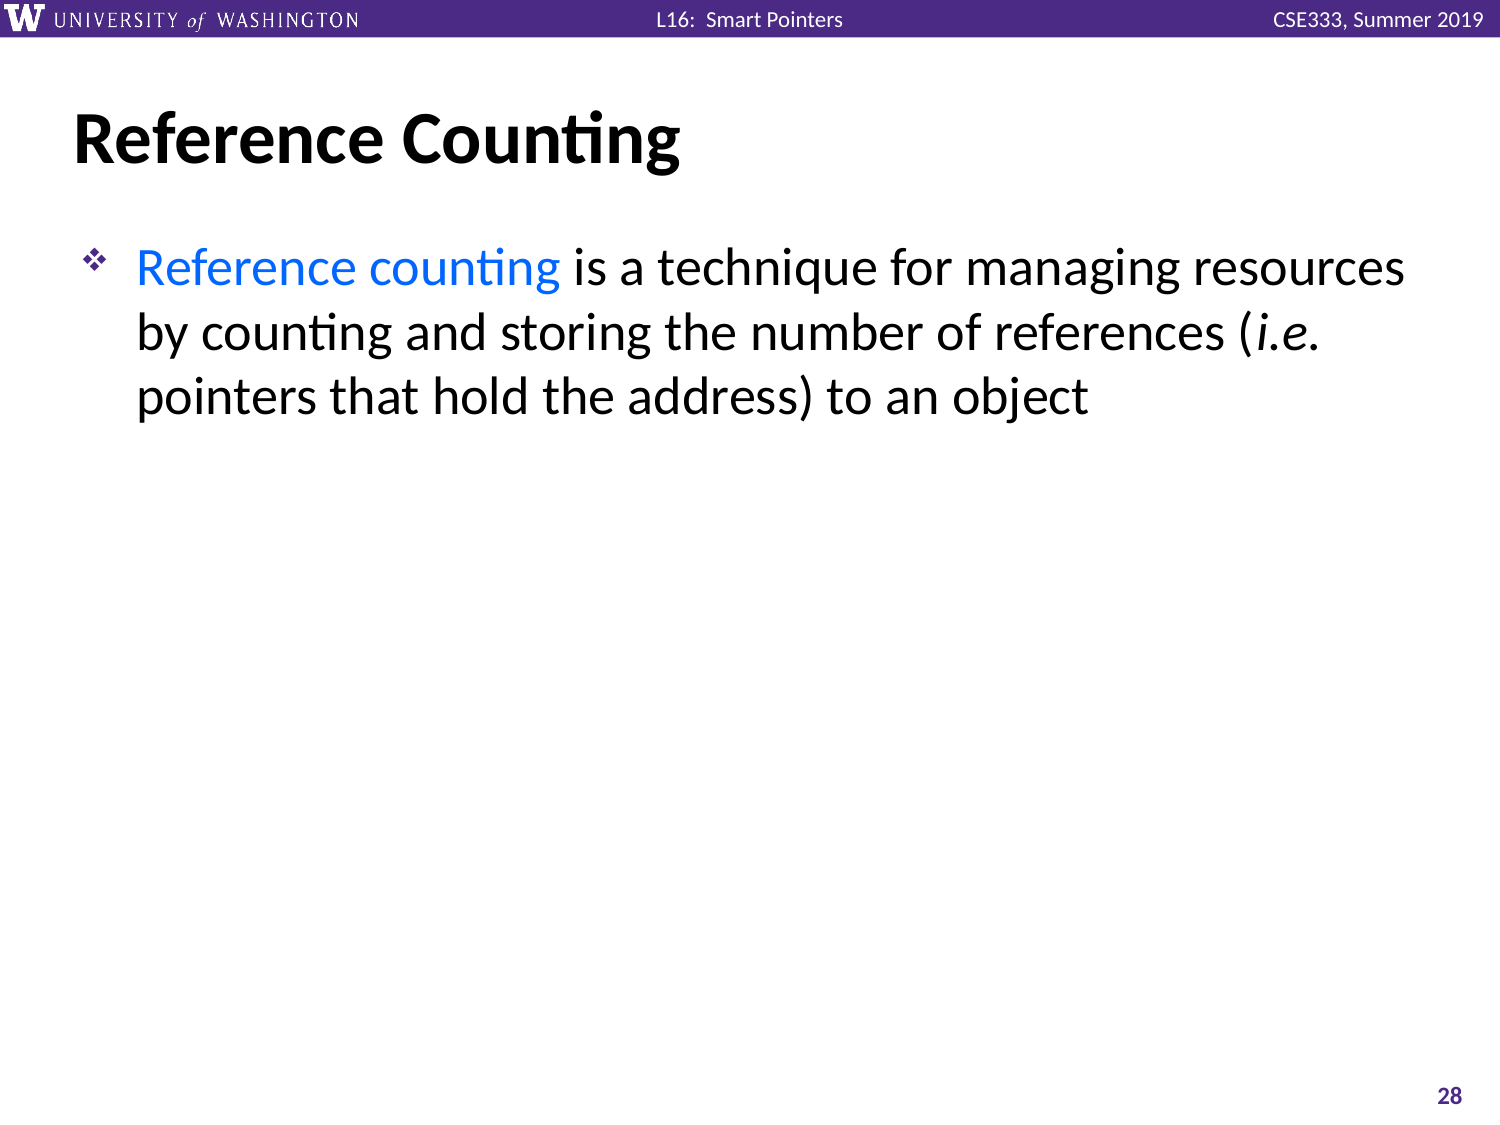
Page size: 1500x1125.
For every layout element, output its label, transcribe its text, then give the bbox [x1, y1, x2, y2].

slide_number 28 [1400, 1065, 1500, 1125]
title Reference Counting [58, 71, 1438, 197]
list Reference counting is a technique for managing resources by counting and storing the number of references (i.e. pointers that hold the address) to an object [64, 223, 1438, 1040]
picture [4, 4, 358, 32]
